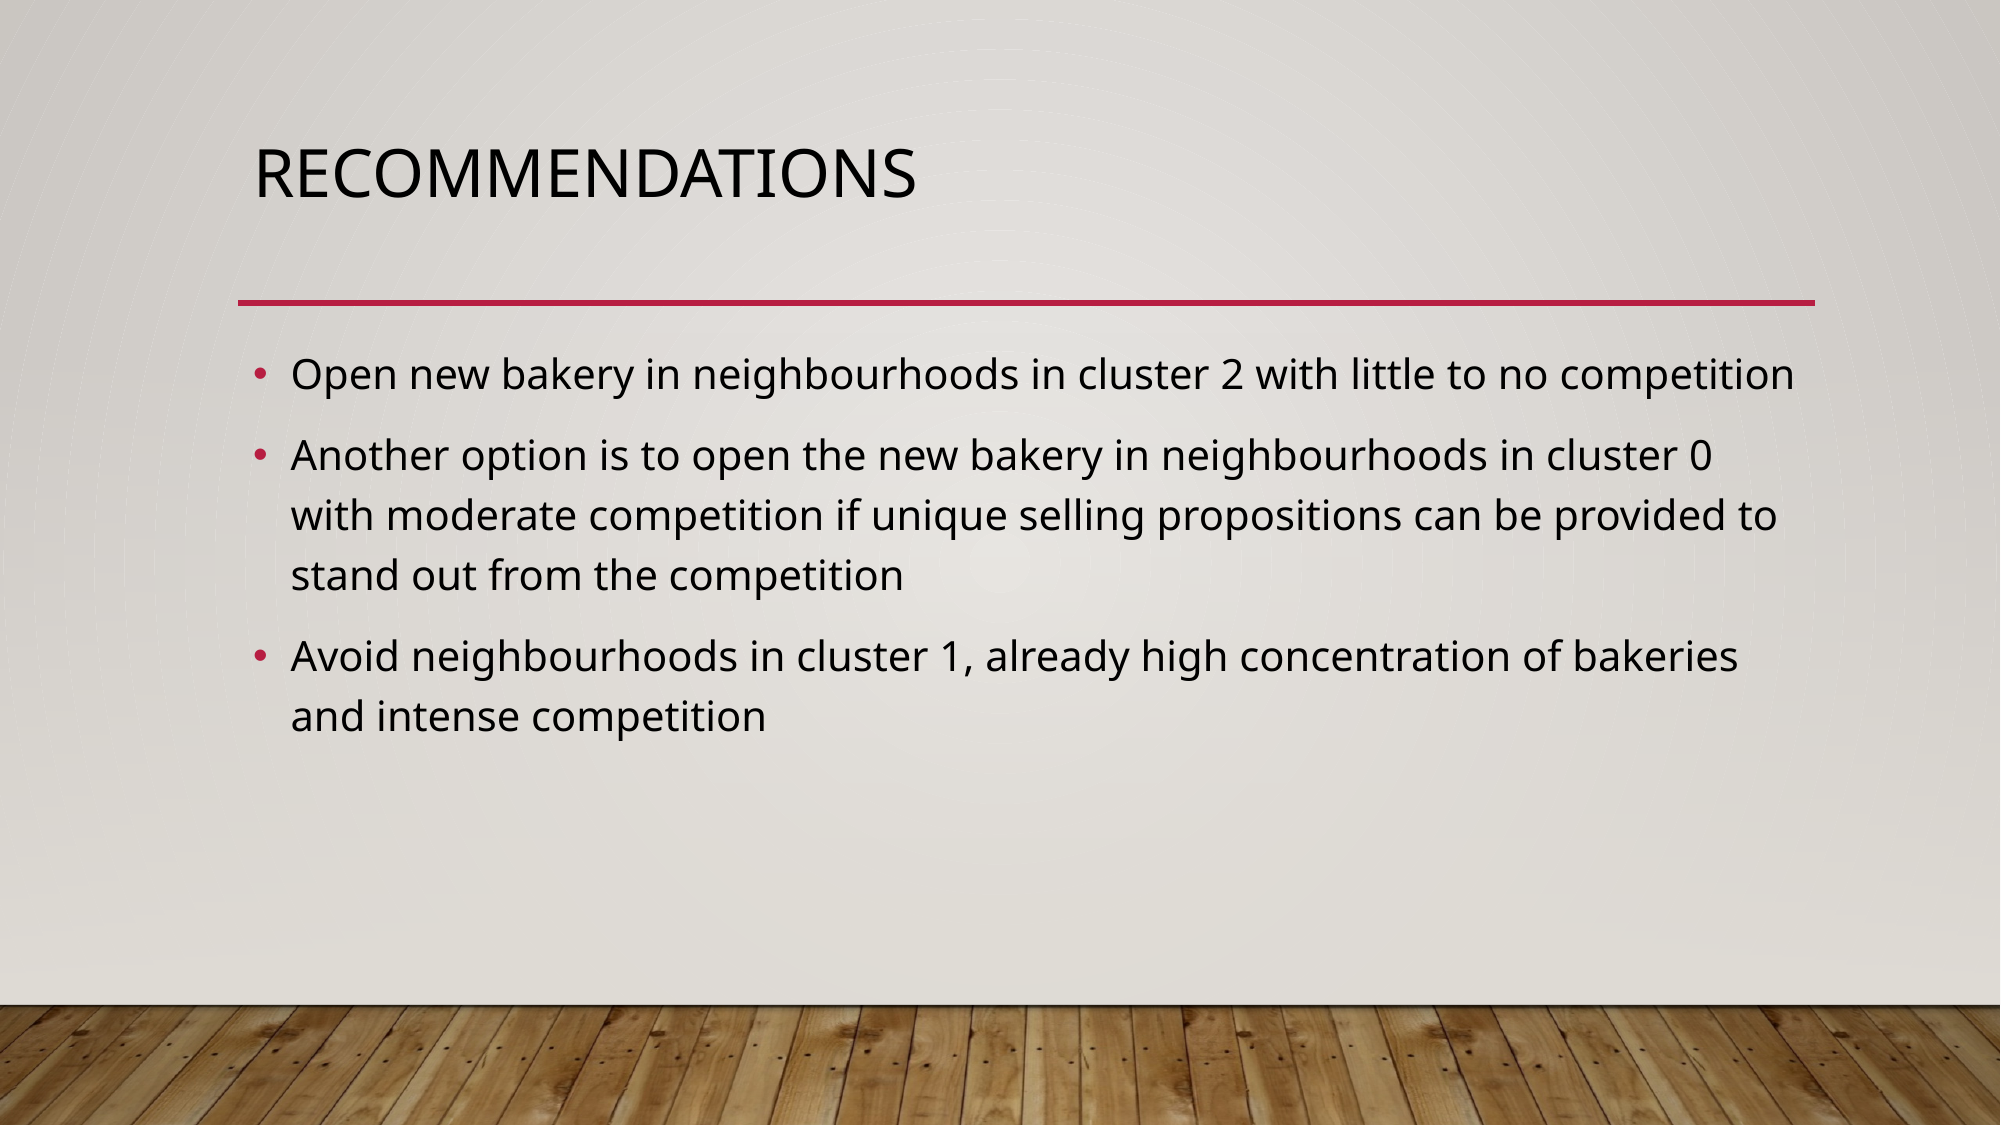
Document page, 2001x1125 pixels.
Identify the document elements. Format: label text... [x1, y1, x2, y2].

list Open new bakery in neighbourhoods in cluster 2 with little to no competition Another option is to open the new bakery in neighbourhoods in cluster 0 with moderate competition if unique selling propositions can be provided to stand out from the competition Avoid neighbourhoods in cluster 1, already high concentration of bakeries and intense competition [238, 330, 1814, 897]
title Recommendations [238, 131, 1814, 305]
picture [0, 1005, 2000, 1125]
